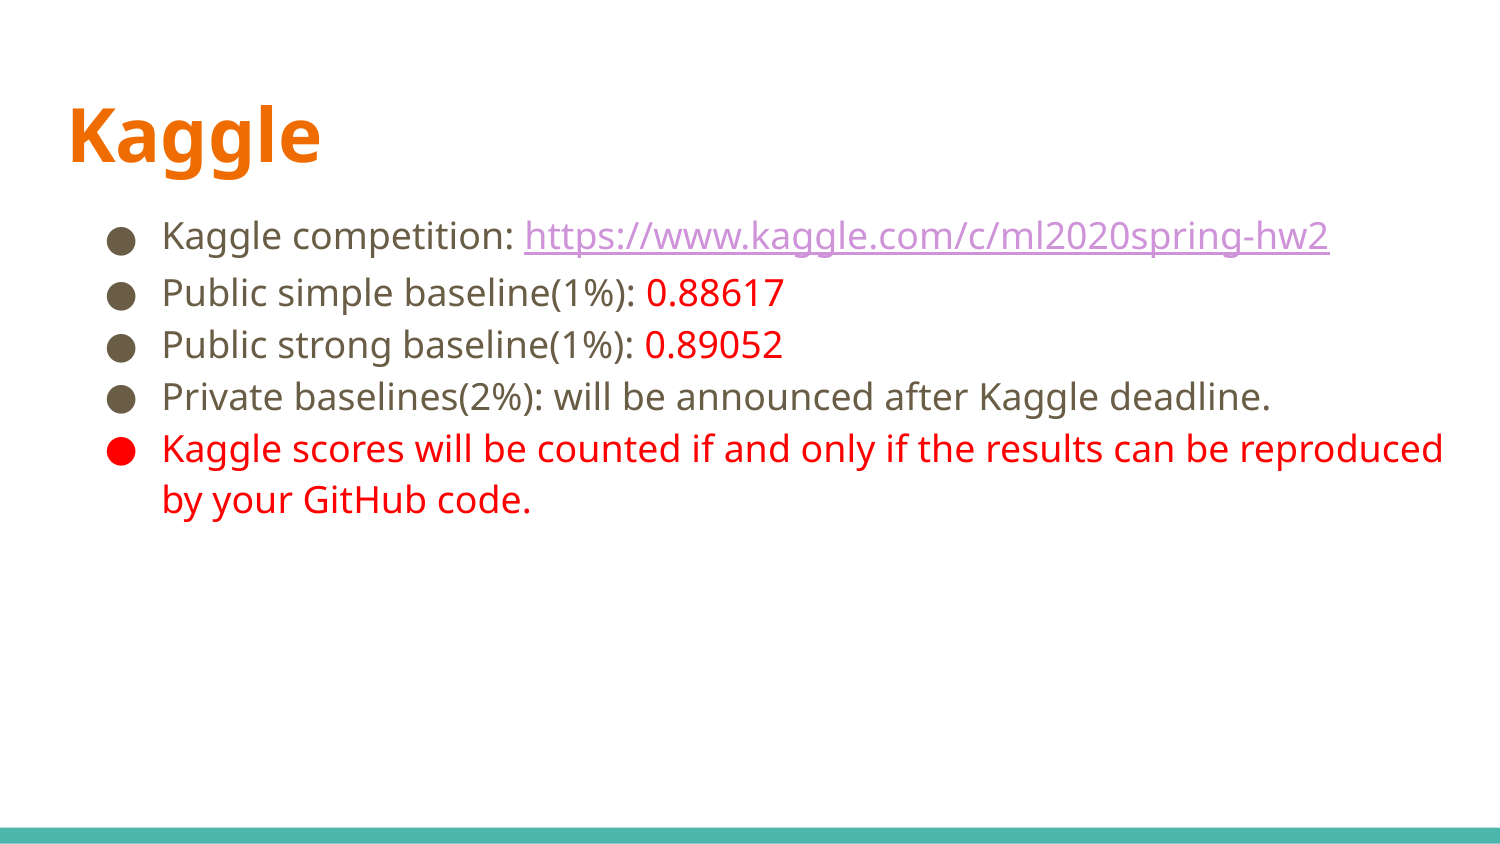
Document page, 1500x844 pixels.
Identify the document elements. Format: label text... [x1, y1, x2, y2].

title Kaggle [51, 72, 1449, 189]
list Kaggle competition: https://www.kaggle.com/c/ml2020spring-hw2 Public simple baseline(1%): 0.88617 Public strong baseline(1%): 0.89052 Private baselines(2%): will be announced after Kaggle deadline. Kaggle scores will be counted if and only if the results can be reproduced by your GitHub code. [71, 189, 1469, 731]
